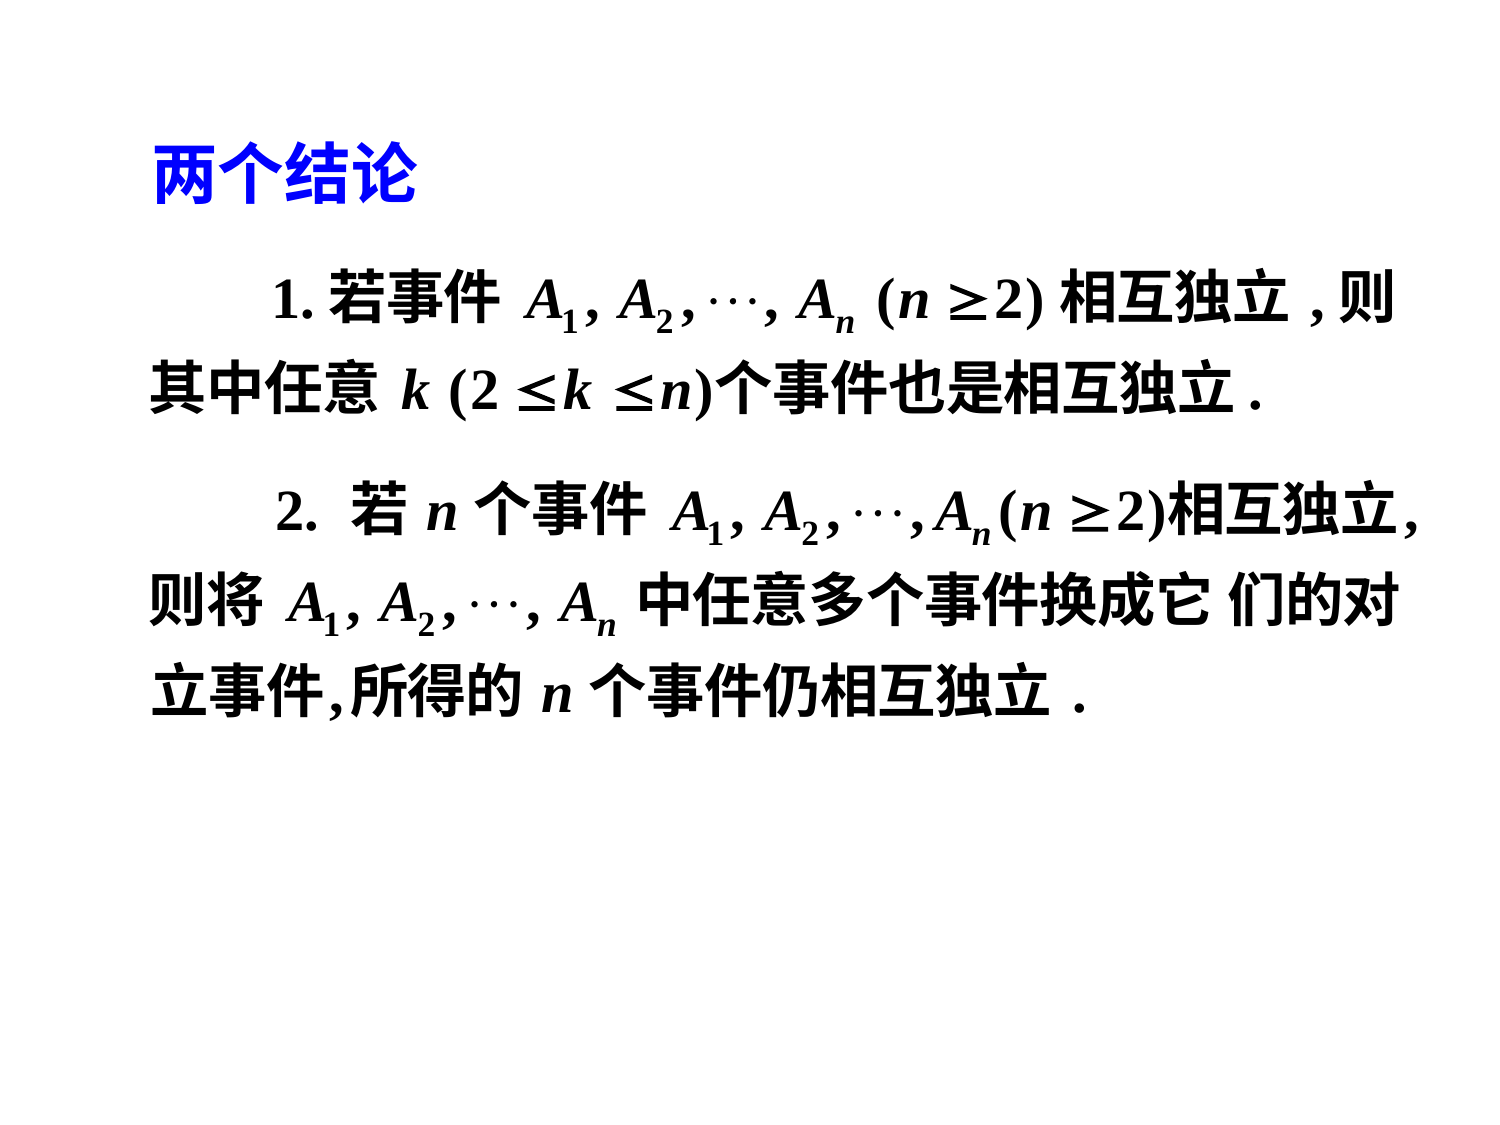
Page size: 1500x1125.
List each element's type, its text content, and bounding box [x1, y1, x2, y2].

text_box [147, 479, 1421, 730]
text_box 两个结论 [136, 124, 433, 220]
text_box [147, 266, 1398, 428]
